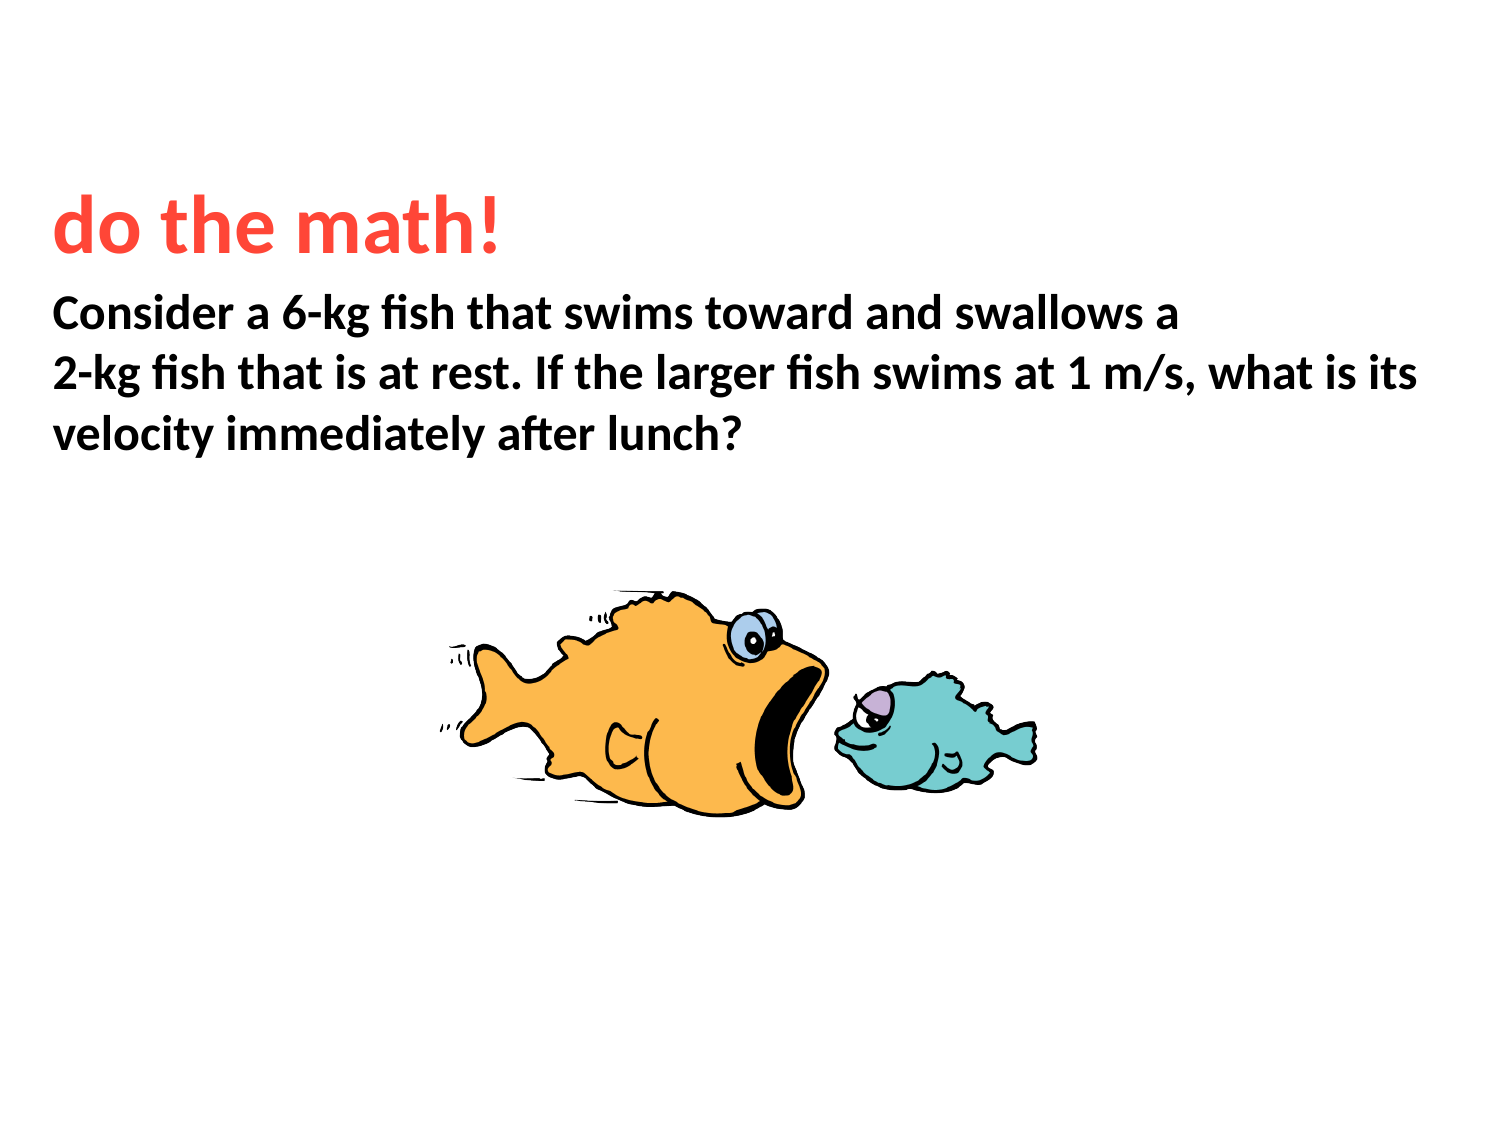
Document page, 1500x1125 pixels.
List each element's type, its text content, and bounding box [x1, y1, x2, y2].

list do the math! Consider a 6-kg fish that swims toward and swallows a 2-kg fish that is at rest. If the larger fish swims at 1 m/s, what is its velocity immediately after lunch? [37, 162, 1450, 816]
picture [437, 587, 1038, 818]
